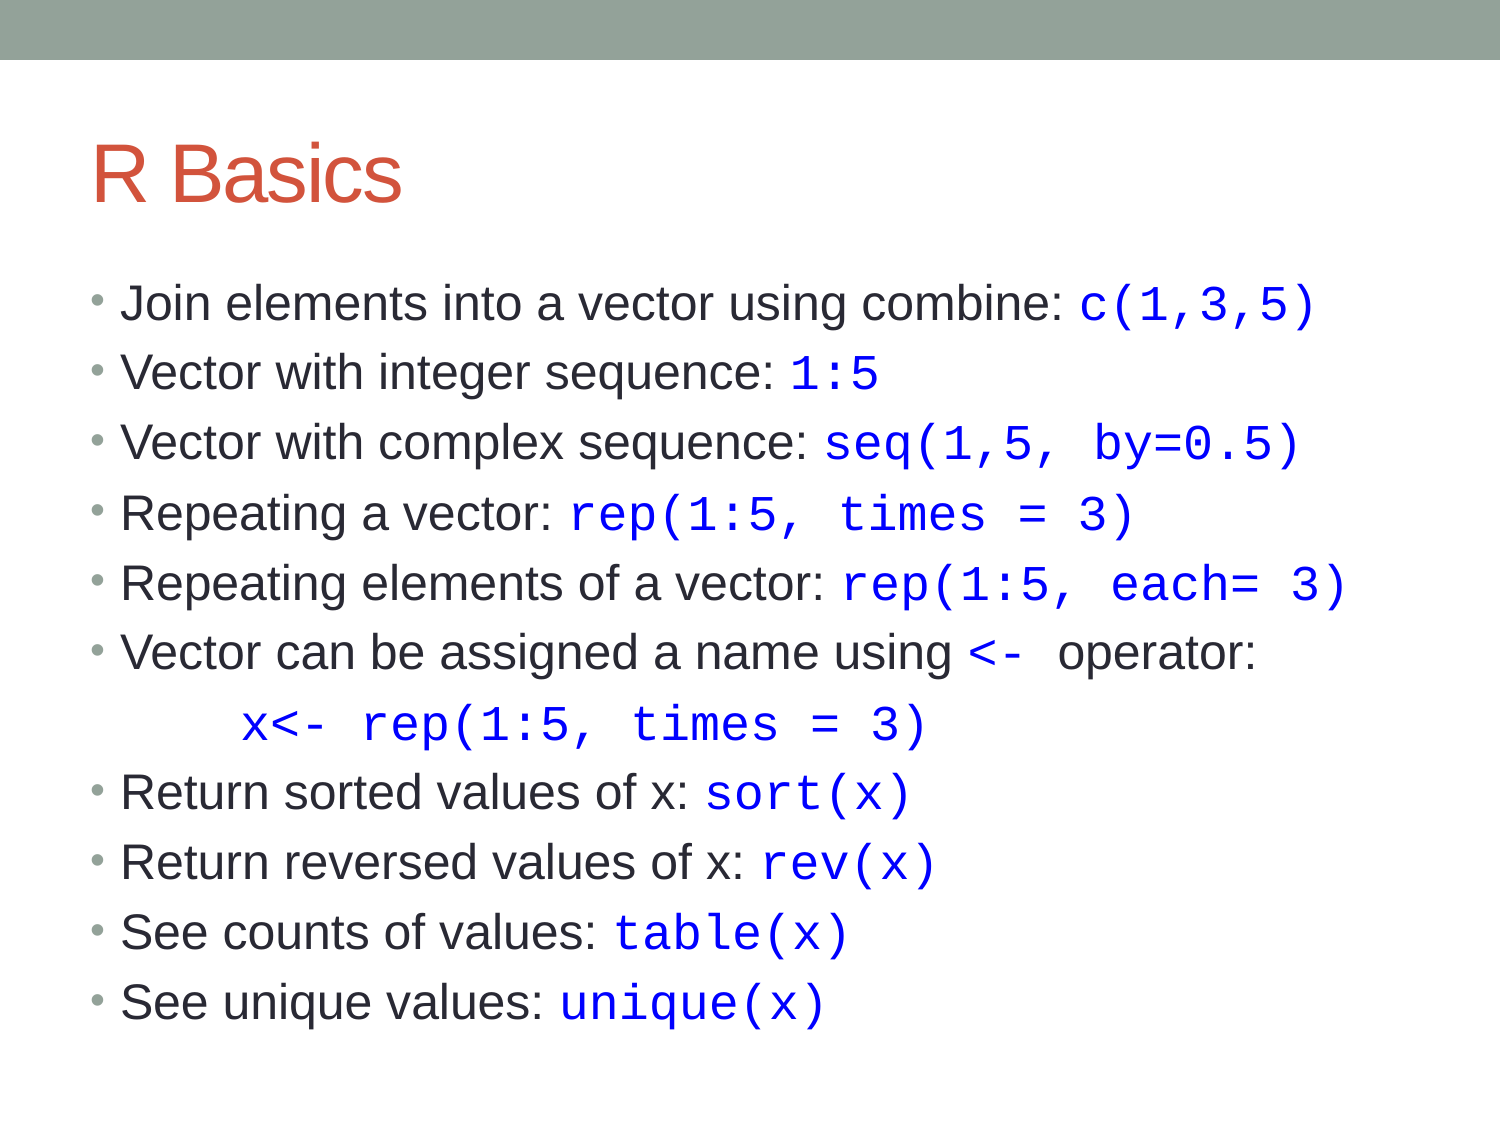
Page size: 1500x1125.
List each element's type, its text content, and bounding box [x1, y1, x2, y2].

title R Basics [75, 87, 1425, 250]
list Join elements into a vector using combine: c(1,3,5) Vector with integer sequence: 1:5 Vector with complex sequence: seq(1,5, by=0.5) Repeating a vector: rep(1:5, times = 3) Repeating elements of a vector: rep(1:5, each= 3) Vector can be assigned a name using <- operator: x<- rep(1:5, times = 3) Return sorted values of x: sort(x) Return reversed values of x: rev(x) See counts of values: table(x) See unique values: unique(x) [75, 262, 1425, 1063]
